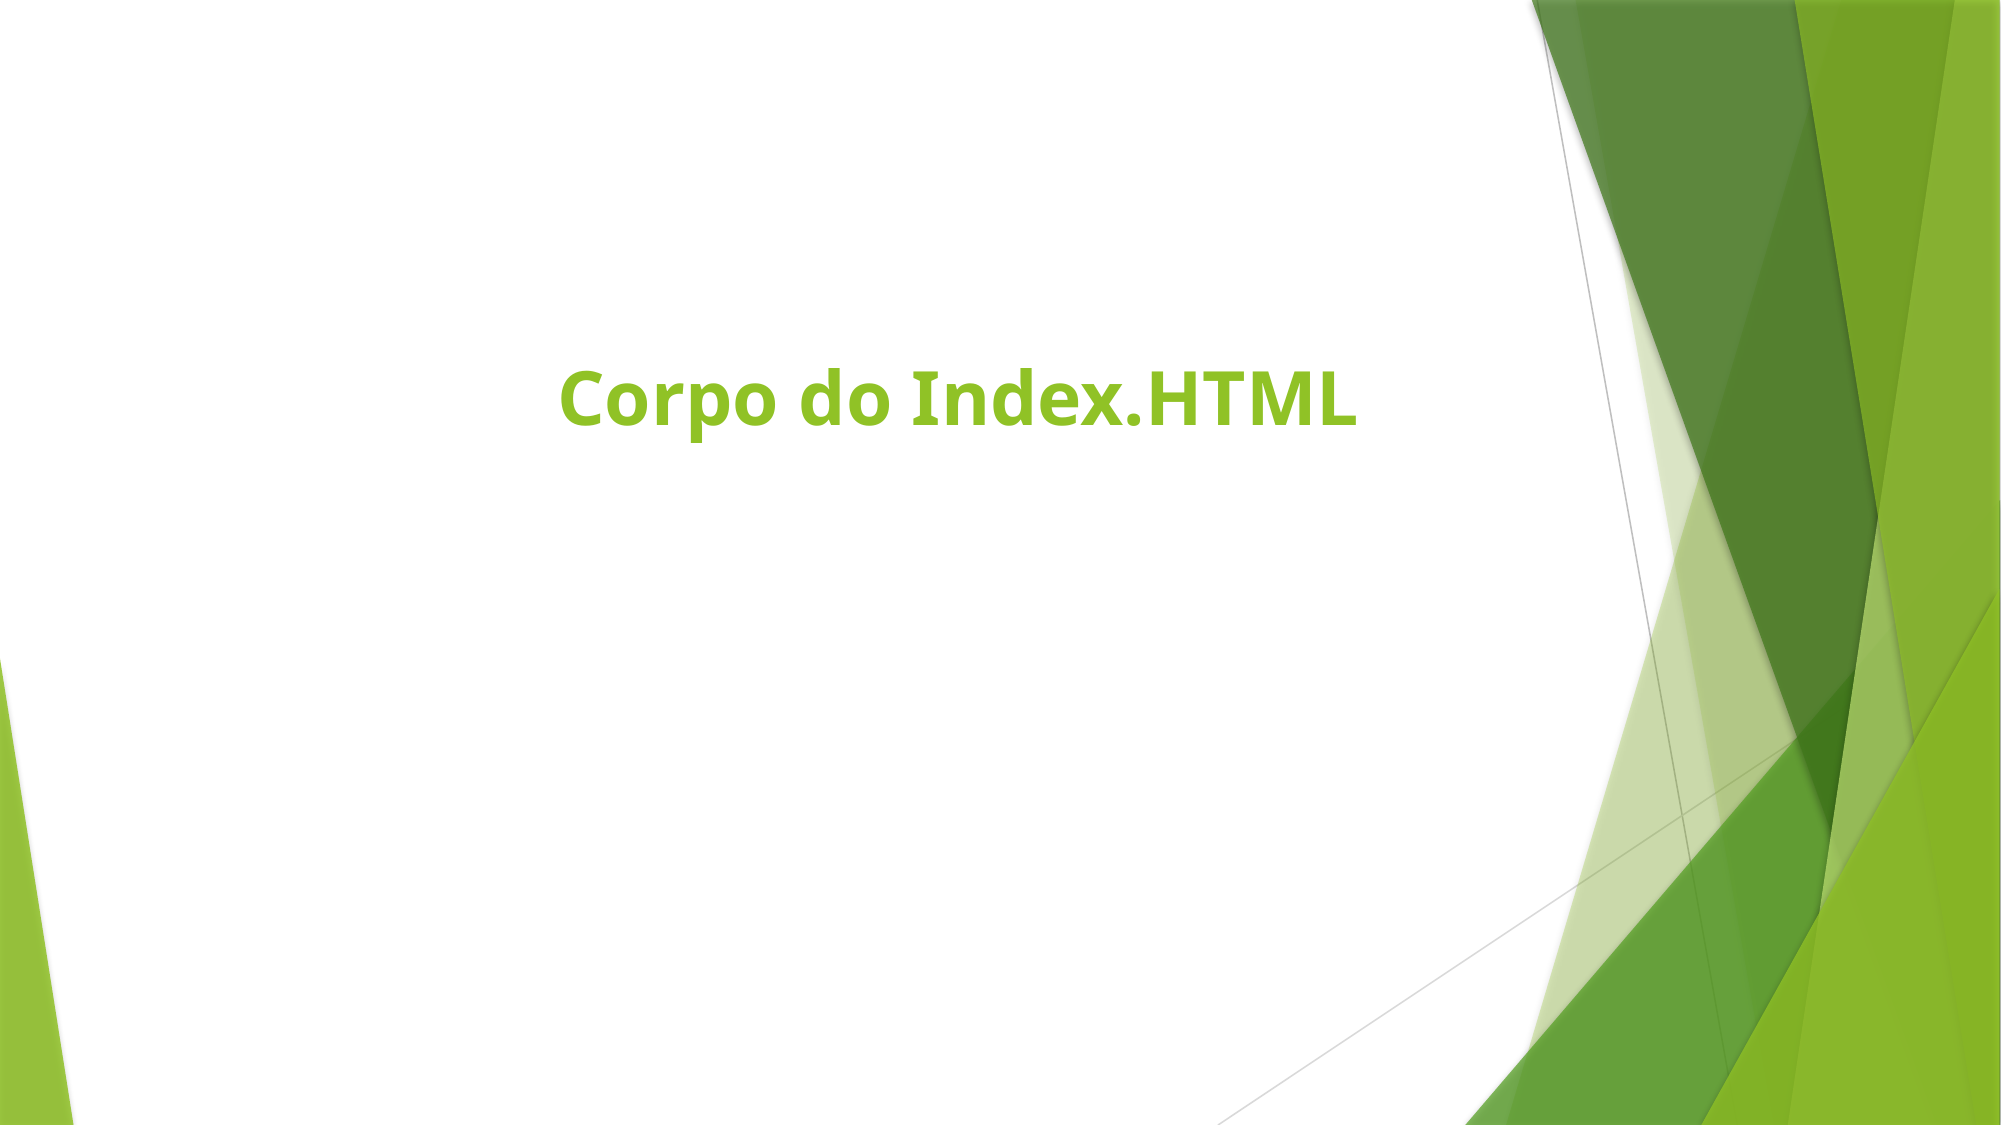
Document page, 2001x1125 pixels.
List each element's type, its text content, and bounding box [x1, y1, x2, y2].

title Corpo do Index.HTML [96, 72, 1822, 900]
